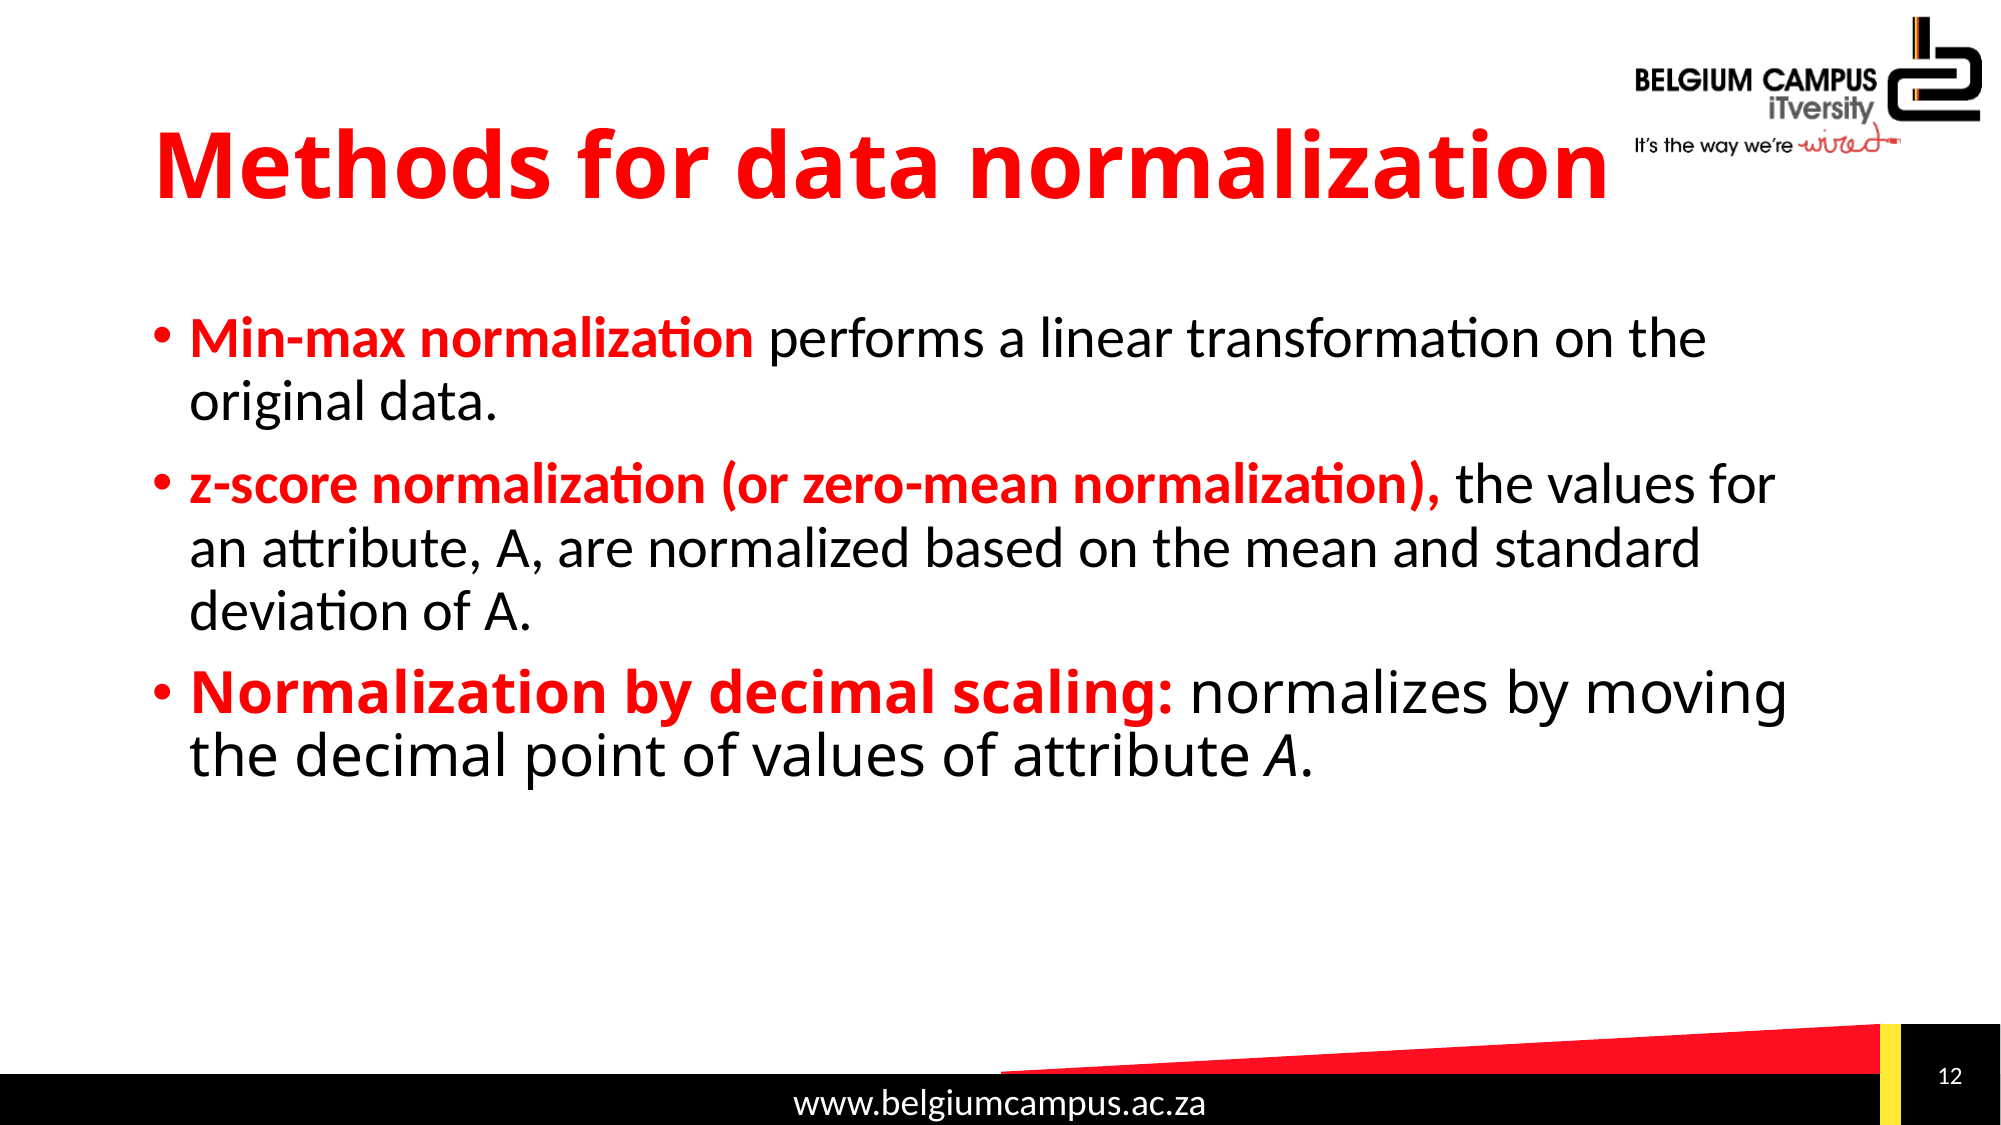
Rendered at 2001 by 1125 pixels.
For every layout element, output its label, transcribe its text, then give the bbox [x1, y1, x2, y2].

title Methods for data normalization [137, 59, 1863, 278]
picture [1631, 0, 1986, 198]
list Min-max normalization performs a linear transformation on the original data. z-score normalization (or zero-mean normalization), the values for an attribute, A, are normalized based on the mean and standard deviation of A. Normalization by decimal scaling: normalizes by moving the decimal point of values of attribute A. [137, 299, 1863, 1014]
